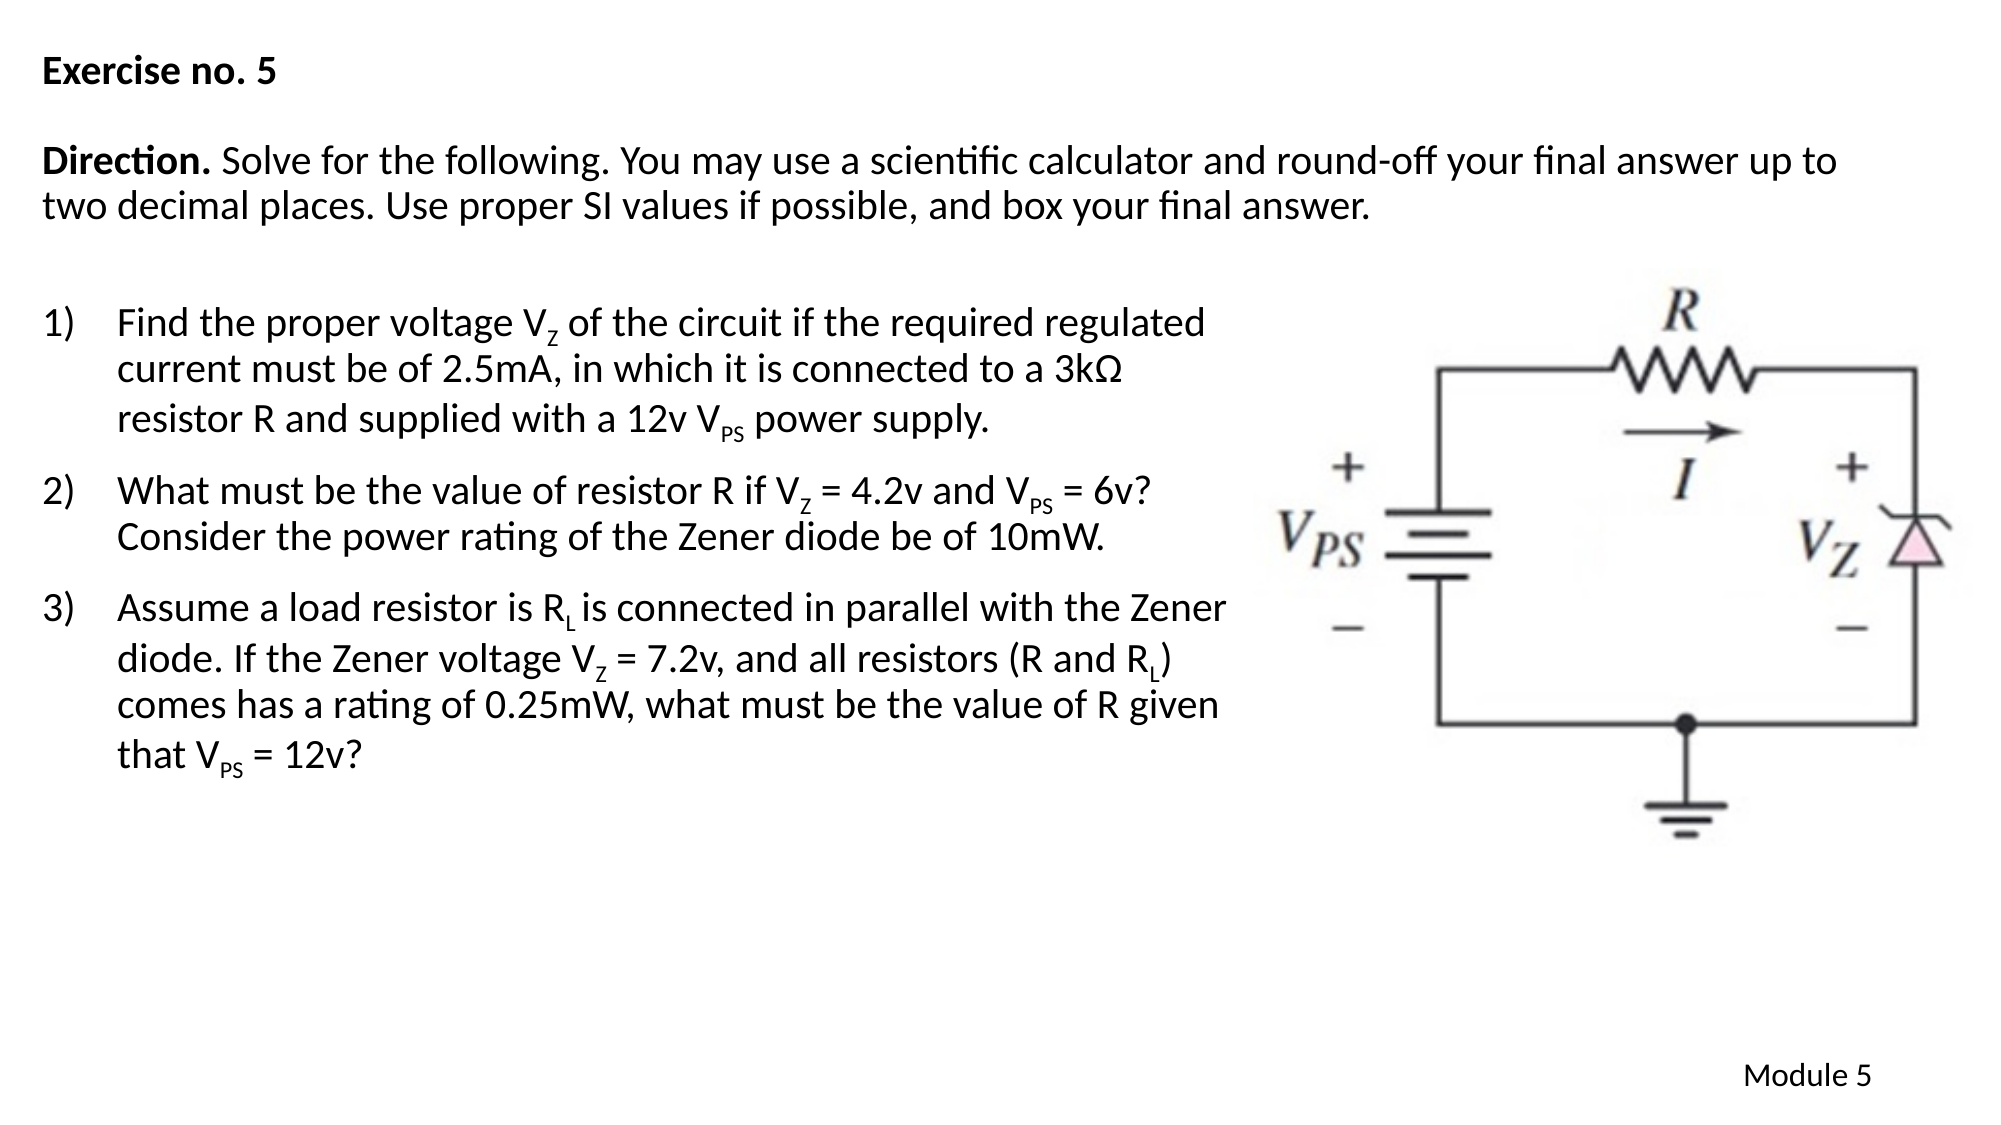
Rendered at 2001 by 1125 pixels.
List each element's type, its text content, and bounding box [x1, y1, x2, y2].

text_box Find the proper voltage VZ of the circuit if the required regulated current must be of 2.5mA, in which it is connected to a 3kΩ resistor R and supplied with a 12v VPS power supply. What must be the value of resistor R if VZ = 4.2v and VPS = 6v? Consider the power rating of the Zener diode be of 10mW. Assume a load resistor is RL is connected in parallel with the Zener diode. If the Zener voltage VZ = 7.2v, and all resistors (R and RL) comes has a rating of 0.25mW, what must be the value of R given that VPS = 12v? [27, 287, 1248, 363]
text_box Exercise no. 5 [27, 35, 621, 102]
picture [1253, 268, 1973, 857]
text_box Direction. Solve for the following. You may use a scientific calculator and round-off your final answer up to two decimal places. Use proper SI values if possible, and box your final answer. [27, 130, 1916, 296]
text_box Module 5 [1728, 989, 2000, 1101]
